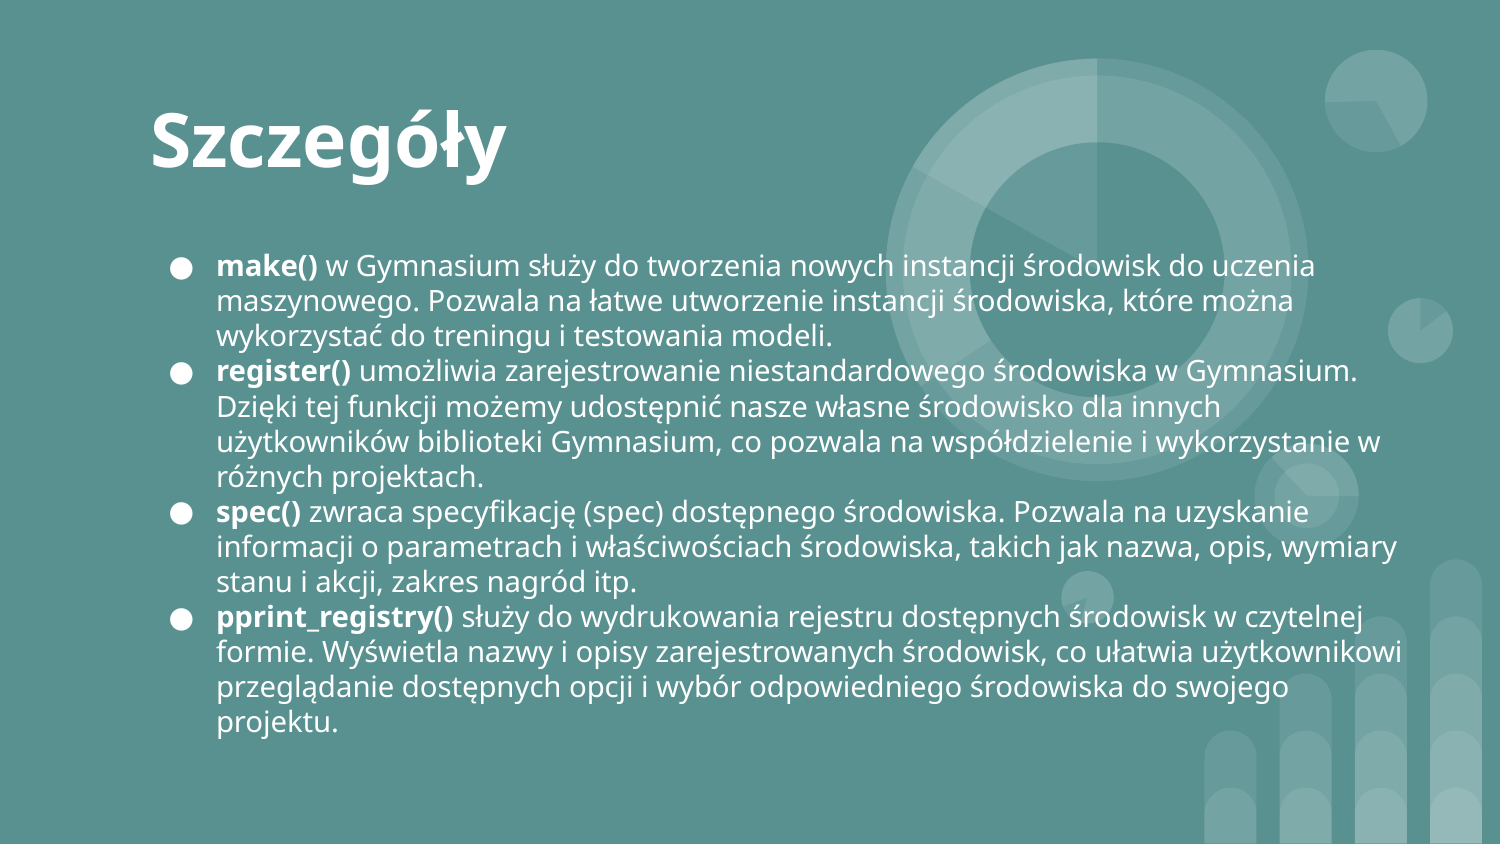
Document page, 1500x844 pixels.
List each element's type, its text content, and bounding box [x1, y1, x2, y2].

title Szczegóły [135, 68, 1145, 207]
subtitle make() w Gymnasium służy do tworzenia nowych instancji środowisk do uczenia maszynowego. Pozwala na łatwe utworzenie instancji środowiska, które można wykorzystać do treningu i testowania modeli. register() umożliwia zarejestrowanie niestandardowego środowiska w Gymnasium. Dzięki tej funkcji możemy udostępnić nasze własne środowisko dla innych użytkowników biblioteki Gymnasium, co pozwala na współdzielenie i wykorzystanie w różnych projektach. spec() zwraca specyfikację (spec) dostępnego środowiska. Pozwala na uzyskanie informacji o parametrach i właściwościach środowiska, takich jak nazwa, opis, wymiary stanu i akcji, zakres nagród itp. pprint_registry() służy do wydrukowania rejestru dostępnych środowisk w czytelnej formie. Wyświetla nazwy i opisy zarejestrowanych środowisk, co ułatwia użytkownikowi przeglądanie dostępnych opcji i wybór odpowiedniego środowiska do swojego projektu. [135, 232, 1426, 756]
